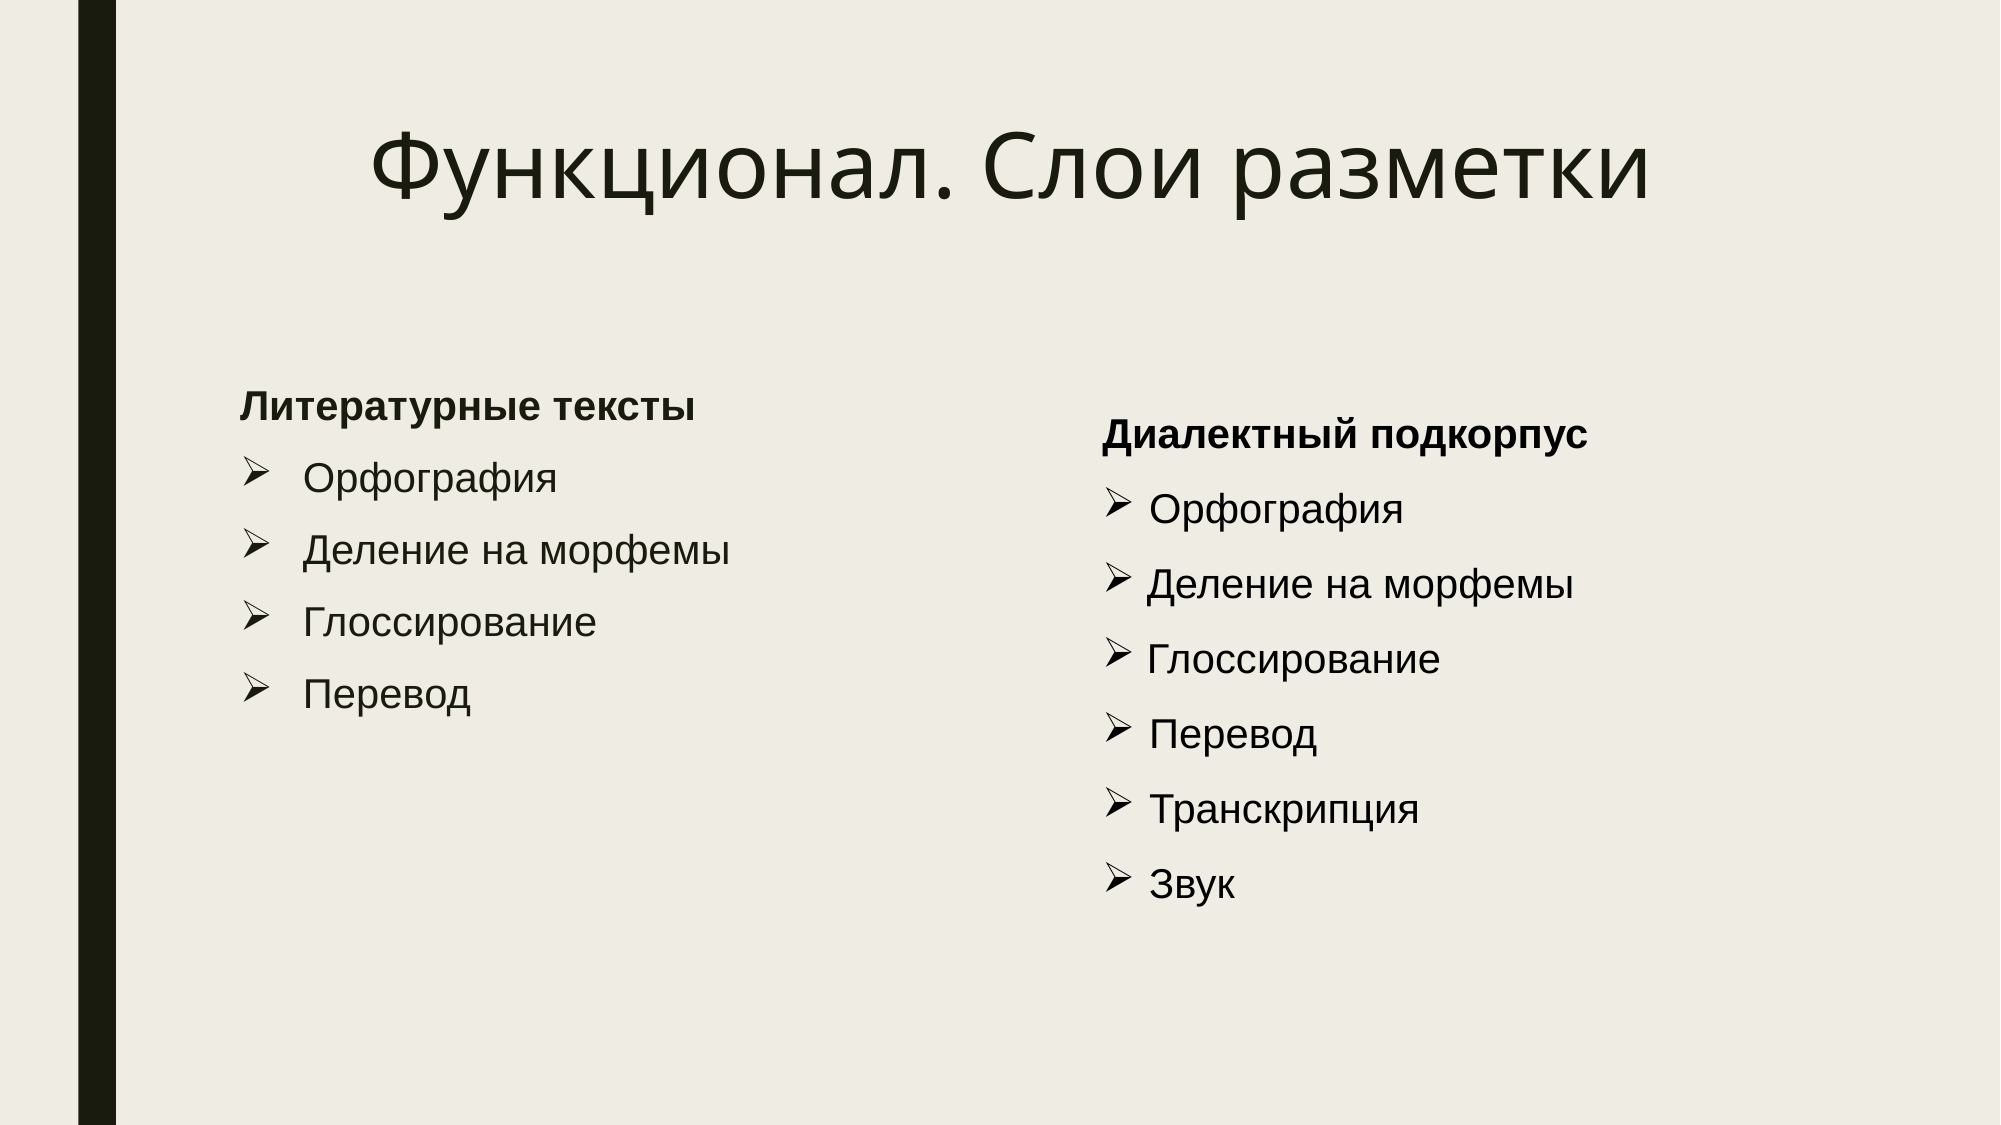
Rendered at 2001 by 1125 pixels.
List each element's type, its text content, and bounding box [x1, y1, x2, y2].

text_box Диалектный подкорпус Орфография Деление на морфемы Глоссирование Перевод Транскрипция Звук [1087, 374, 1920, 915]
list Литературные тексты Орфография Деление на морфемы Глоссирование Перевод [225, 375, 1027, 963]
title Функционал. Слои разметки [225, 112, 1800, 357]
